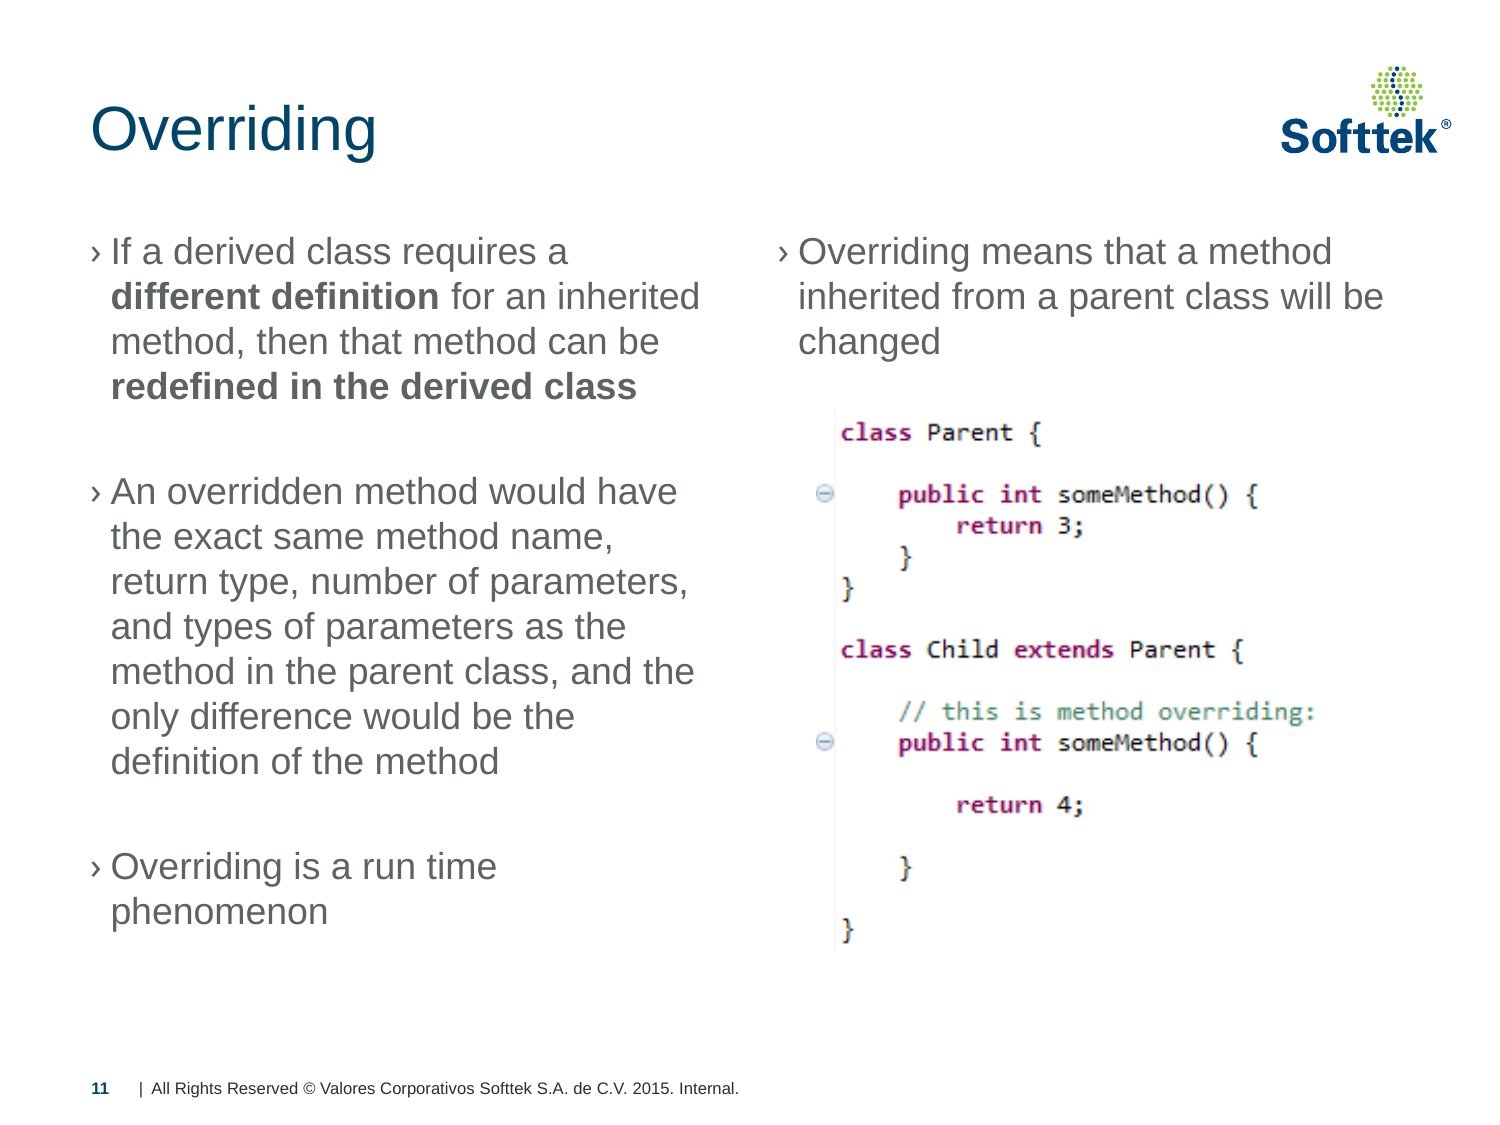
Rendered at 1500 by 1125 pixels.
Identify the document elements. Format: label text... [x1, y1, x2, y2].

title Overriding [74, 31, 1256, 172]
list Overriding means that a method inherited from a parent class will be changed [762, 219, 1425, 1035]
list If a derived class requires a different definition for an inherited method, then that method can be redefined in the derived class An overridden method would have the exact same method name, return type, number of parameters, and types of parameters as the method in the parent class, and the only difference would be the definition of the method Overriding is a run time phenomenon [75, 219, 738, 1035]
slide_number 11 [64, 1069, 124, 1106]
picture [816, 408, 1324, 952]
